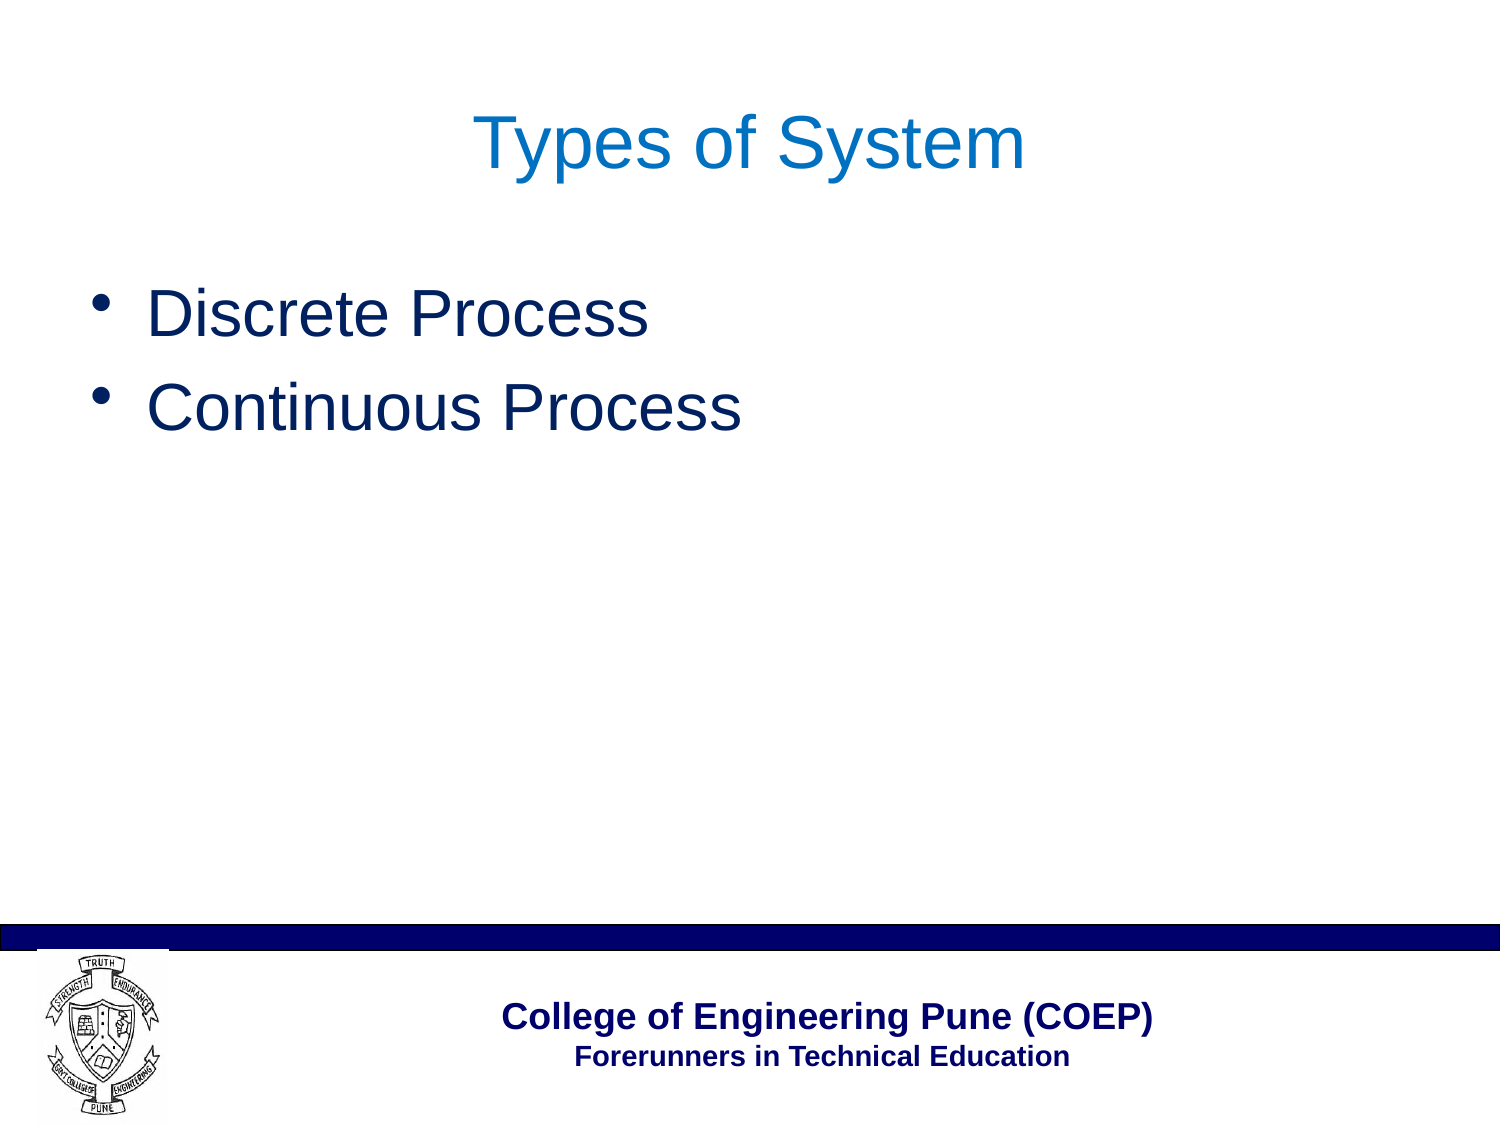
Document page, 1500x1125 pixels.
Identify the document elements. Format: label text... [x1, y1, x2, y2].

title Types of System [74, 44, 1426, 233]
list Discrete Process Continuous Process [74, 262, 1426, 813]
